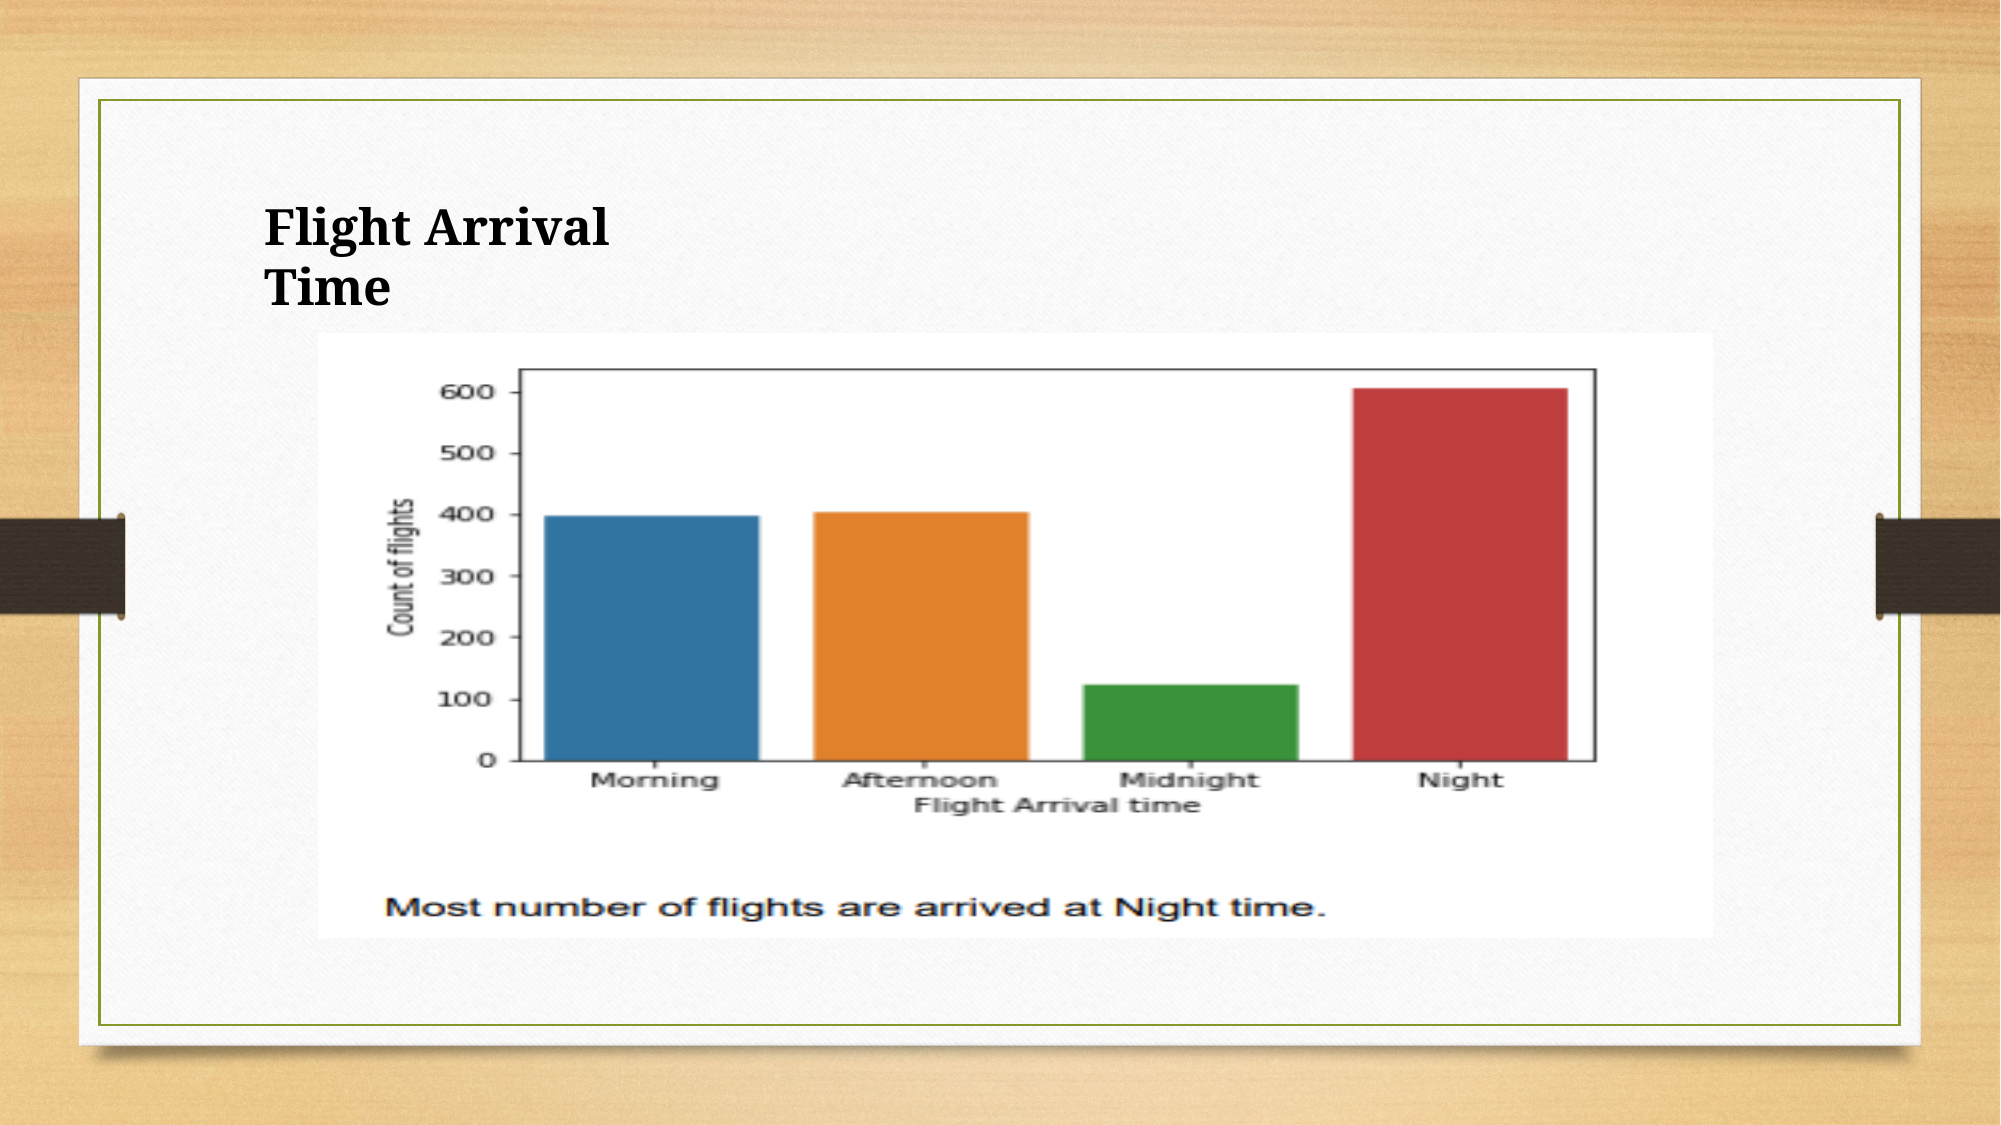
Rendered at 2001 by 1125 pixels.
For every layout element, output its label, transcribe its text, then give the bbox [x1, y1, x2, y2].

picture [0, 0, 2001, 1125]
text_box Flight Arrival Time [249, 187, 711, 323]
